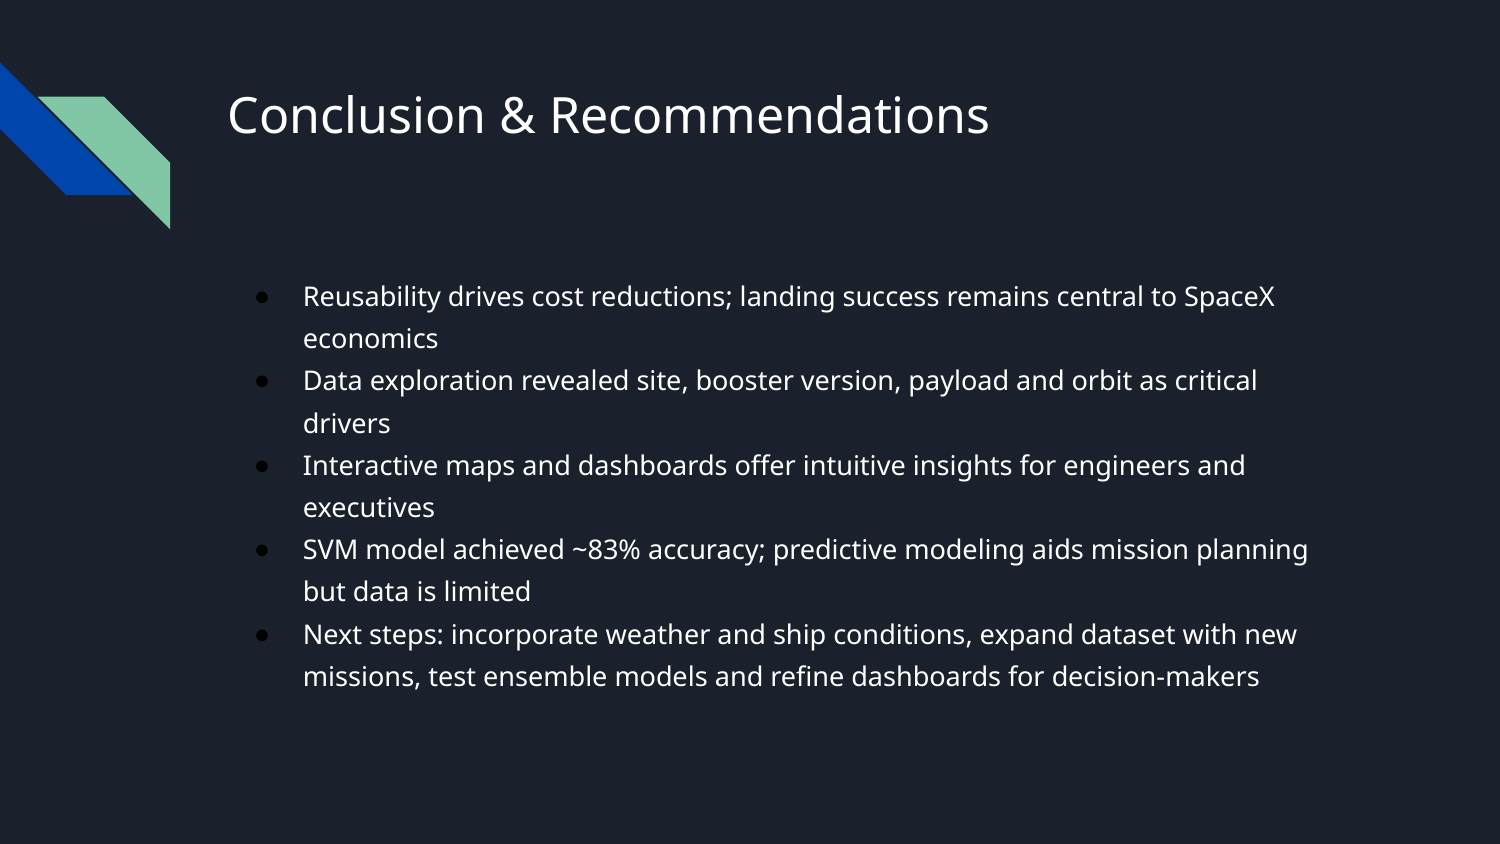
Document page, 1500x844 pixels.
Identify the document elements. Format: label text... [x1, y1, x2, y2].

list Reusability drives cost reductions; landing success remains central to SpaceX economics Data exploration revealed site, booster version, payload and orbit as critical drivers Interactive maps and dashboards offer intuitive insights for engineers and executives SVM model achieved ~83% accuracy; predictive modeling aids mission planning but data is limited Next steps: incorporate weather and ship conditions, expand dataset with new missions, test ensemble models and refine dashboards for decision‑makers [212, 257, 1368, 735]
title Conclusion & Recommendations [212, 64, 1368, 215]
